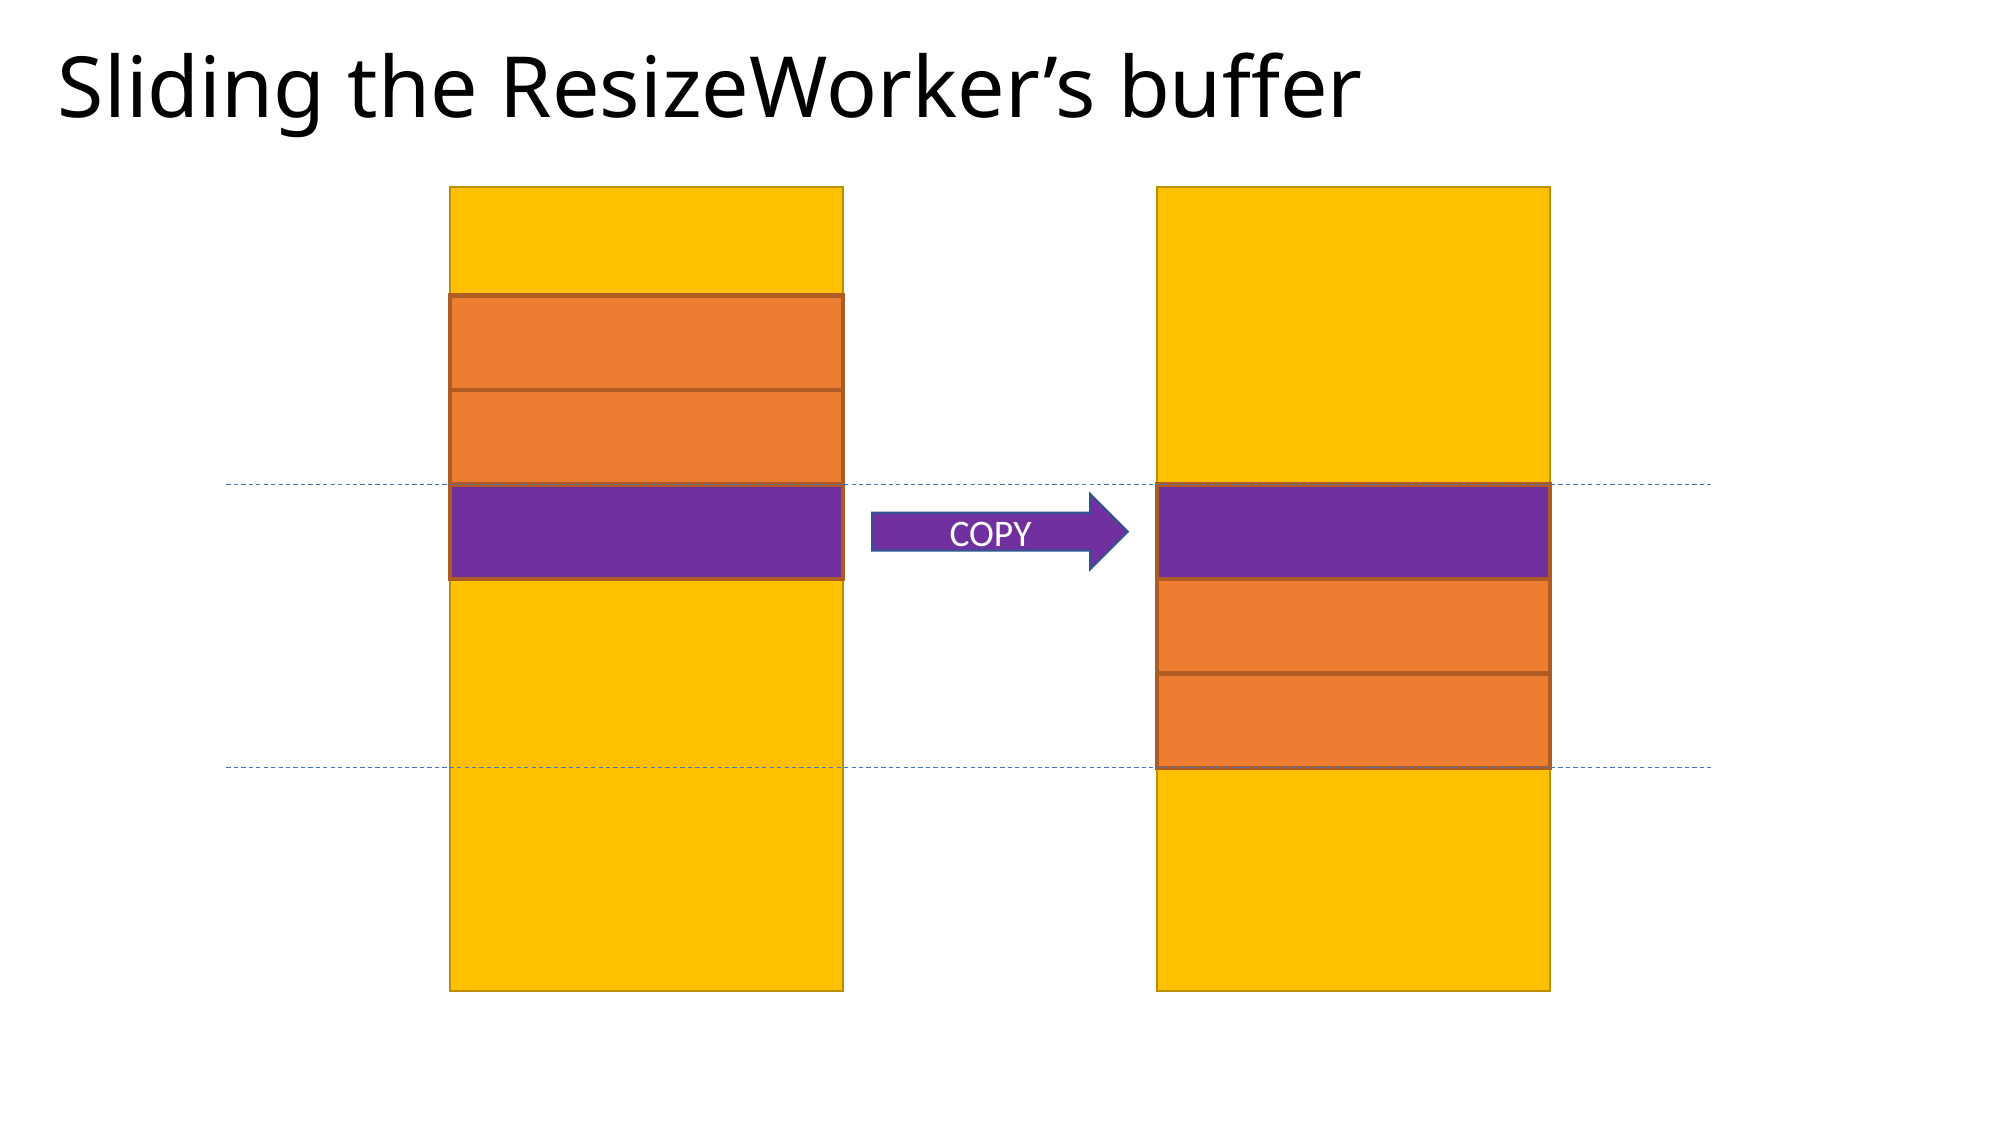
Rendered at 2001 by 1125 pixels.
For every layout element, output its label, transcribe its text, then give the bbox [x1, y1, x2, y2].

text_box [449, 769, 844, 992]
text_box [1156, 770, 1551, 992]
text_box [449, 295, 843, 484]
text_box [1156, 485, 1550, 767]
text_box [449, 581, 844, 767]
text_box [449, 485, 843, 580]
text_box COPY [871, 491, 1130, 572]
text_box [449, 186, 844, 293]
text_box [1156, 186, 1551, 482]
title Sliding the ResizeWorker’s buffer [42, 37, 1768, 144]
